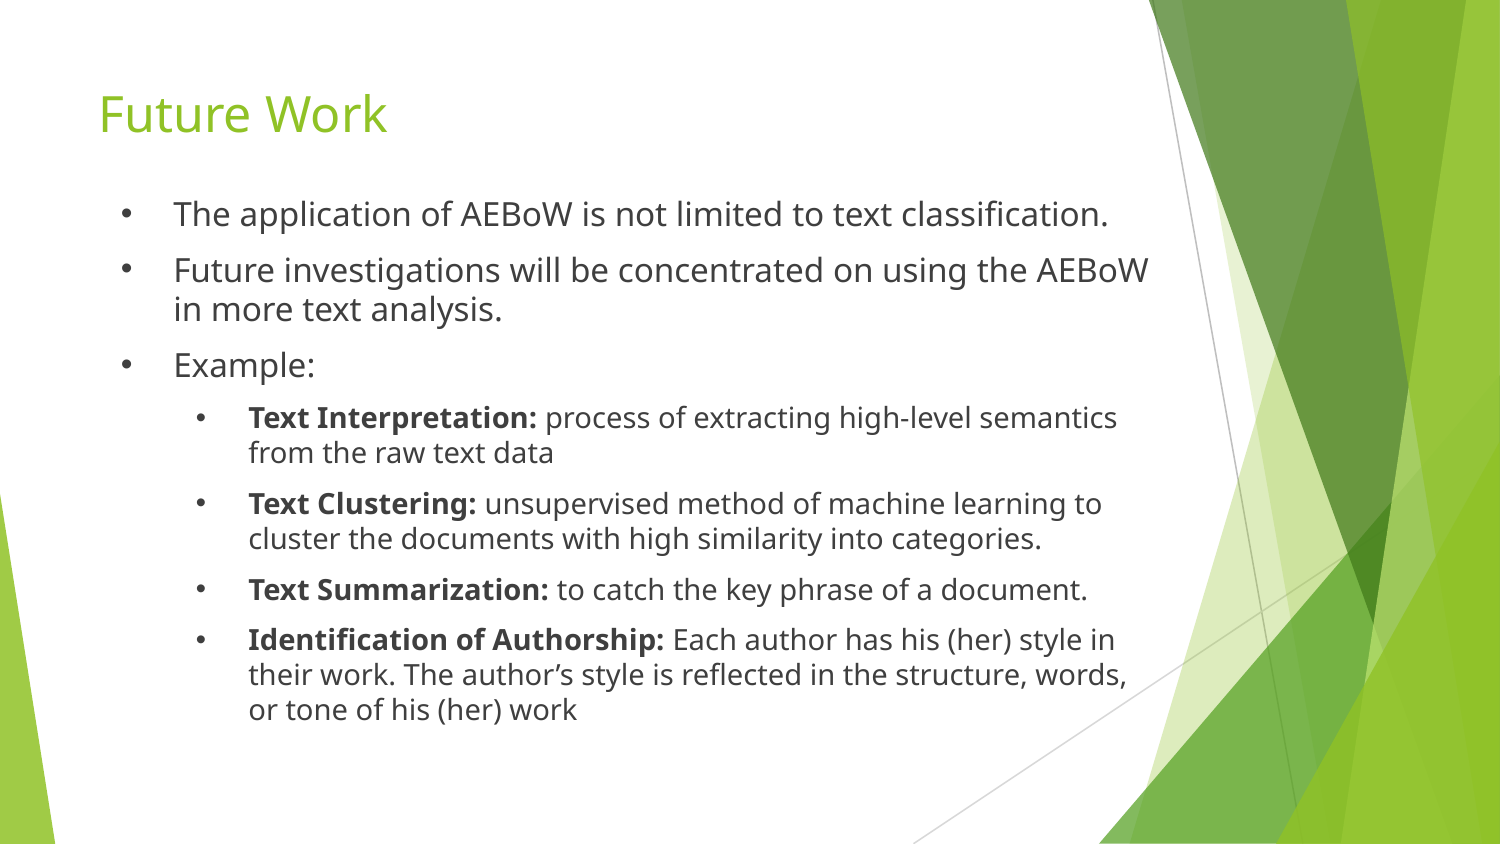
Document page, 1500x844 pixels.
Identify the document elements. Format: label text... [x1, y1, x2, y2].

list The application of AEBoW is not limited to text classification. Future investigations will be concentrated on using the AEBoW in more text analysis. Example: Text Interpretation: process of extracting high-level semantics from the raw text data Text Clustering: unsupervised method of machine learning to cluster the documents with high similarity into categories. Text Summarization: to catch the key phrase of a document. Identification of Authorship: Each author has his (her) style in their work. The author’s style is reflected in the structure, words, or tone of his (her) work [83, 185, 1167, 765]
title Future Work [83, 75, 1141, 185]
